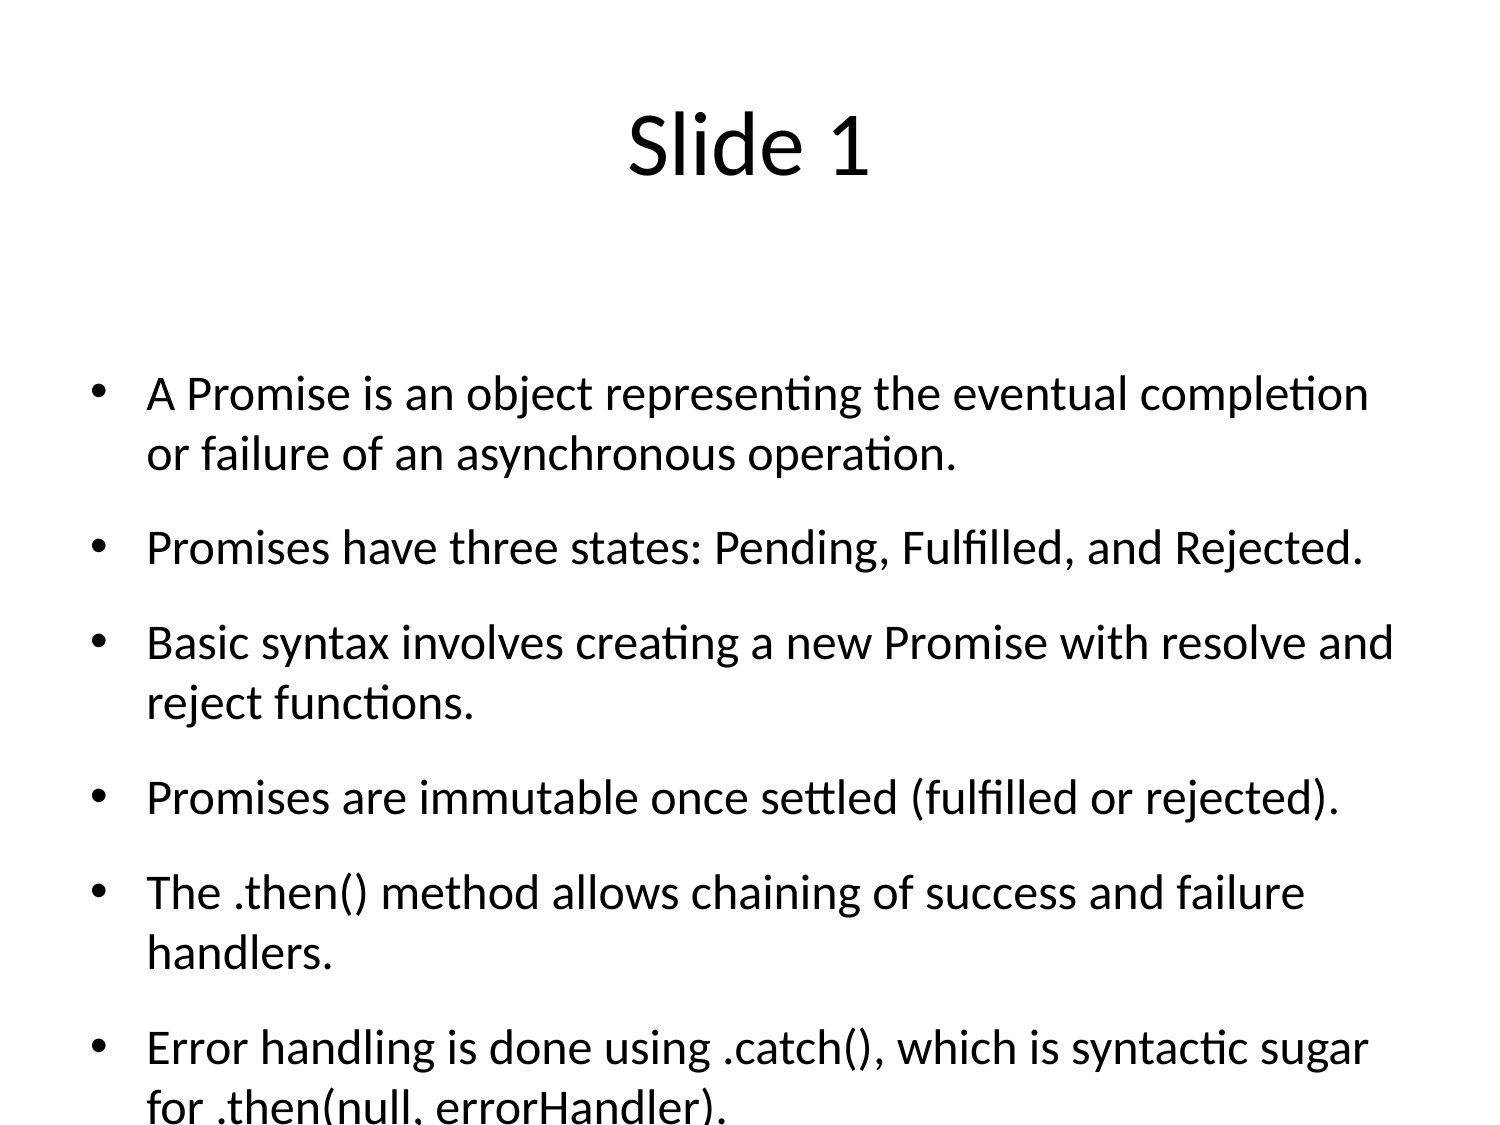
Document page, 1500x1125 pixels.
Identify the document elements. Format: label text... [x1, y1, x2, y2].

title Slide 1 [75, 45, 1425, 233]
list A Promise is an object representing the eventual completion or failure of an asynchronous operation. Promises have three states: Pending, Fulfilled, and Rejected. Basic syntax involves creating a new Promise with resolve and reject functions. Promises are immutable once settled (fulfilled or rejected). The .then() method allows chaining of success and failure handlers. Error handling is done using .catch(), which is syntactic sugar for .then(null, errorHandler). The .finally() method executes regardless of the promise's outcome, useful for cleanup tasks. Returning a value or promise in .then() affects the next .then() in the chain. Static methods include Promise.resolve(), Promise.reject(), and Promise.all(). [75, 262, 1425, 1005]
